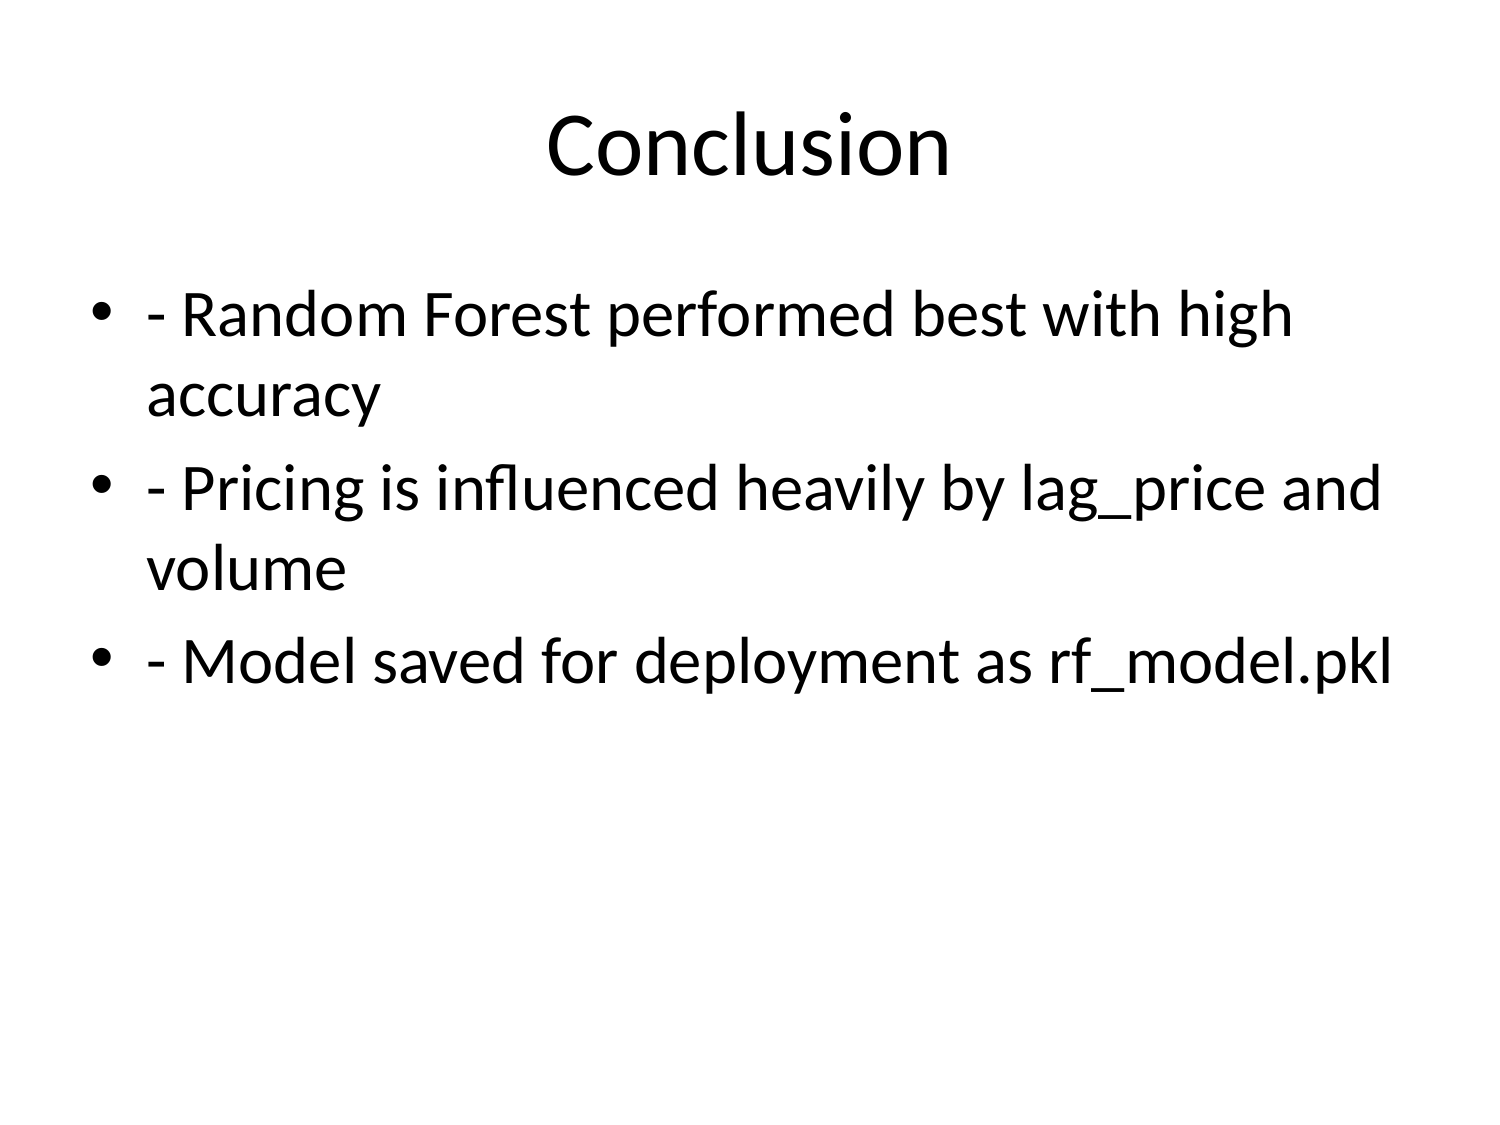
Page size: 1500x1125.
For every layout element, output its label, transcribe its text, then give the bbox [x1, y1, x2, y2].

list - Random Forest performed best with high accuracy - Pricing is influenced heavily by lag_price and volume - Model saved for deployment as rf_model.pkl [75, 262, 1425, 1005]
title Conclusion [75, 45, 1425, 233]
